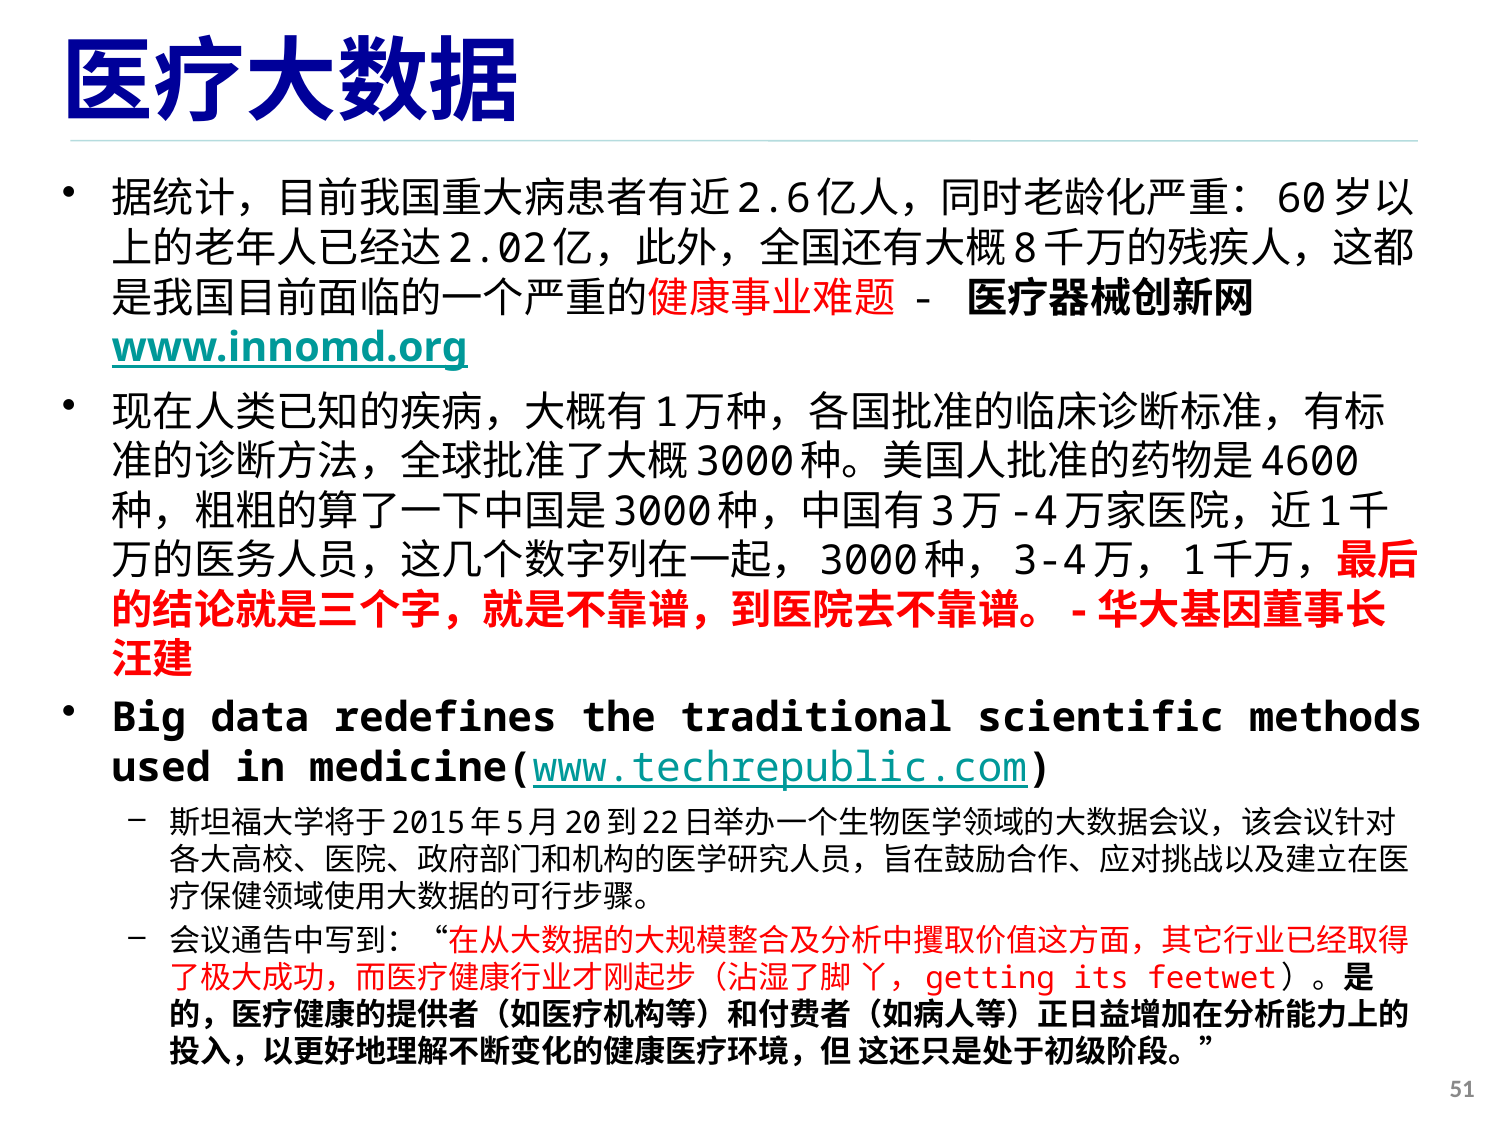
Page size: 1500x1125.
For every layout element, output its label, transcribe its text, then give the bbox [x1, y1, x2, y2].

list 据统计，目前我国重大病患者有近2.6亿人，同时老龄化严重：60岁以上的老年人已经达2.02亿，此外，全国还有大概8千万的残疾人，这都是我国目前面临的一个严重的健康事业难题 - 医疗器械创新网www.innomd.org 现在人类已知的疾病，大概有1万种，各国批准的临床诊断标准，有标准的诊断方法，全球批准了大概3000种。美国人批准的药物是4600种，粗粗的算了一下中国是3000种，中国有3万-4万家医院，近1千万的医务人员，这几个数字列在一起，3000种，3-4万，1千万，最后的结论就是三个字，就是不靠谱，到医院去不靠谱。-华大基因董事长汪建 Big data redefines the traditional scientific methods used in medicine(www.techrepublic.com) 斯坦福大学将于2015年5月20到22日举办一个生物医学领域的大数据会议，该会议针对各大高校、医院、政府部门和机构的医学研究人员，旨在鼓励合作、应对挑战以及建立在医疗保健领域使用大数据的可行步骤。 会议通告中写到：“在从大数据的大规模整合及分析中攫取价值这方面，其它行业已经取得了极大成功，而医疗健康行业才刚起步（沾湿了脚 丫，getting its feetwet）。是的，医疗健康的提供者（如医疗机构等）和付费者（如病人等）正日益增加在分析能力上的投入，以更好地理解不断变化的健康医疗环境，但 这还只是处于初级阶段。” [46, 163, 1442, 1083]
title 医疗大数据 [46, 11, 1419, 143]
text_box 51 [1139, 1057, 1490, 1118]
